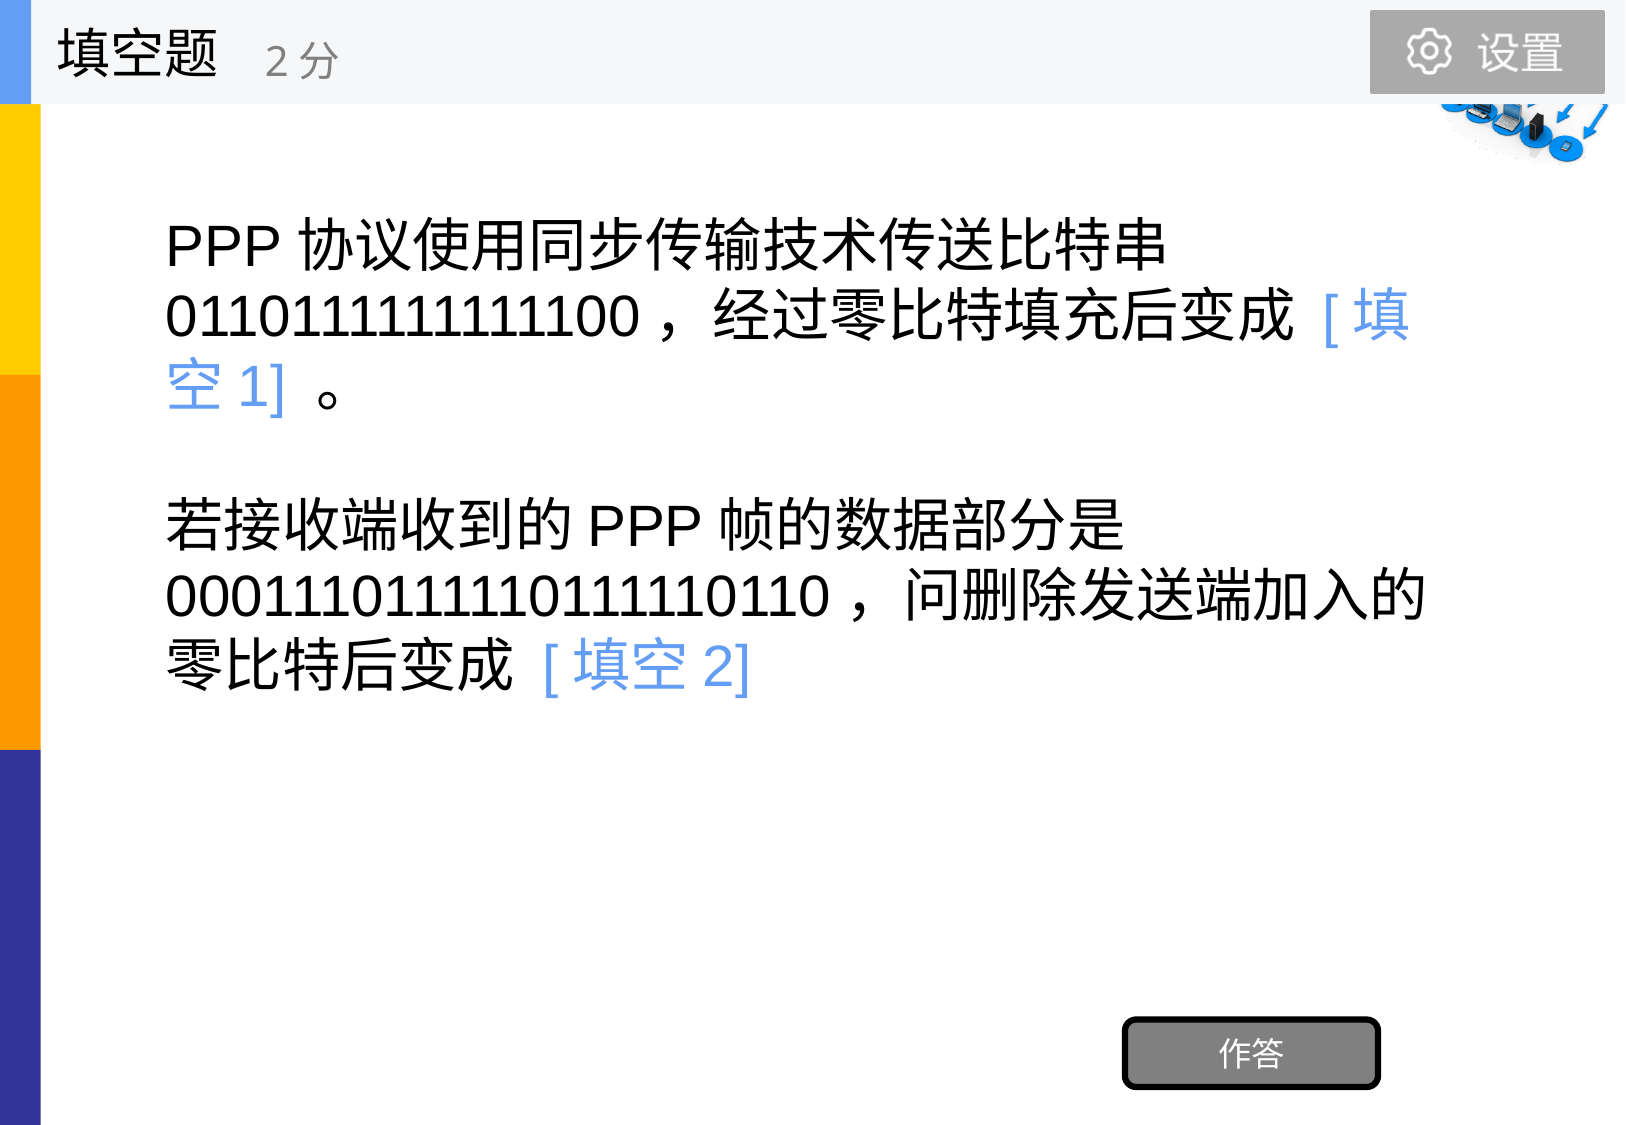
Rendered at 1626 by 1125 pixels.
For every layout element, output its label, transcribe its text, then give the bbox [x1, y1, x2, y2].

picture [1370, 10, 1605, 94]
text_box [0, 0, 1625, 105]
picture [1438, 105, 1624, 165]
text_box 作答 [1124, 1019, 1379, 1088]
text_box PPP协议使用同步传输技术传送比特串0110111111111100，经过零比特填充后变成 [填空1] 。 若接收端收到的PPP帧的数据部分是0001110111110111110110，问删除发送端加入的零比特后变成 [填空2] [150, 231, 1463, 740]
